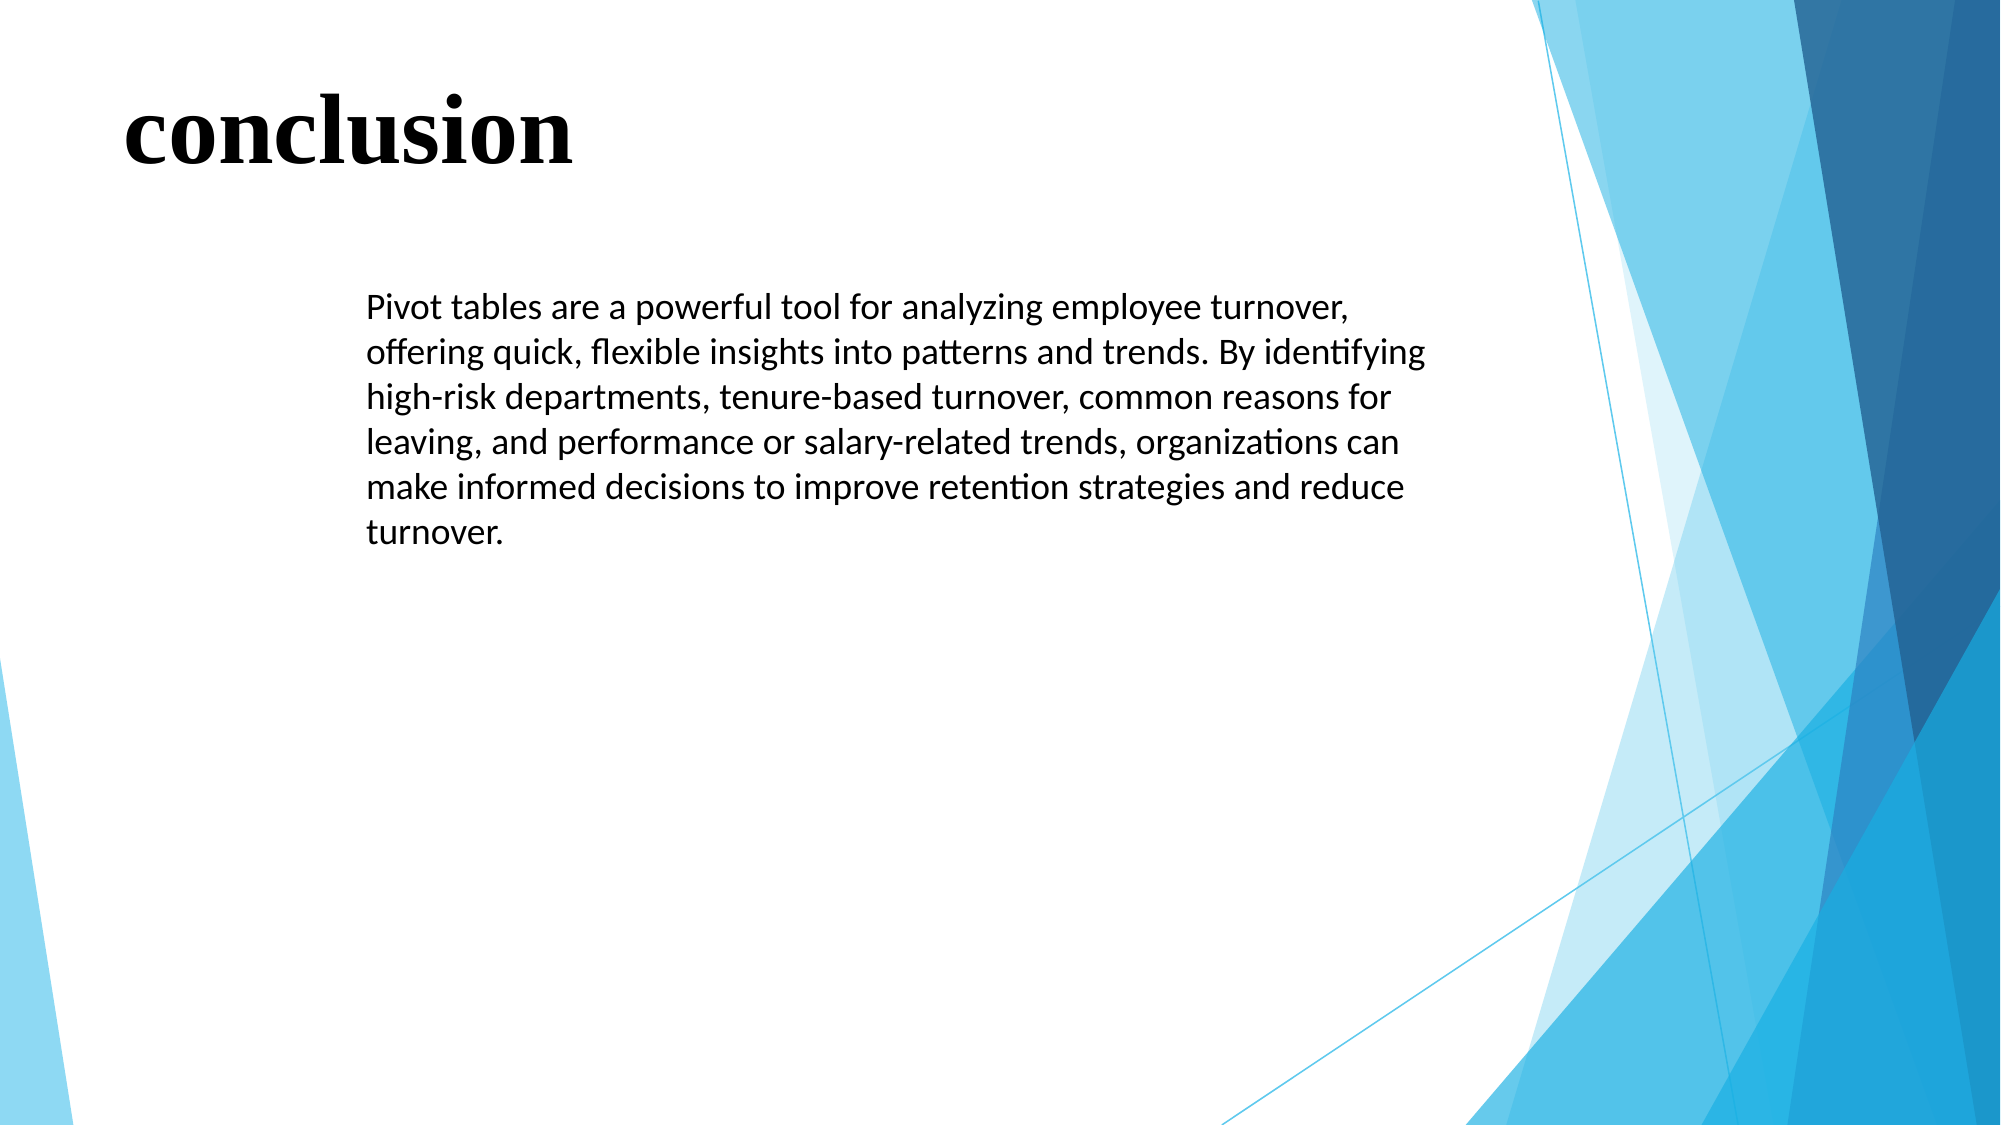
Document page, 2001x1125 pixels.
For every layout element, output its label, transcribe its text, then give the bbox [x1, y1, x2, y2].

title conclusion [123, 63, 1877, 188]
text_box Pivot tables are a powerful tool for analyzing employee turnover, offering quick, flexible insights into patterns and trends. By identifying high-risk departments, tenure-based turnover, common reasons for leaving, and performance or salary-related trends, organizations can make informed decisions to improve retention strategies and reduce turnover. [351, 274, 1446, 560]
